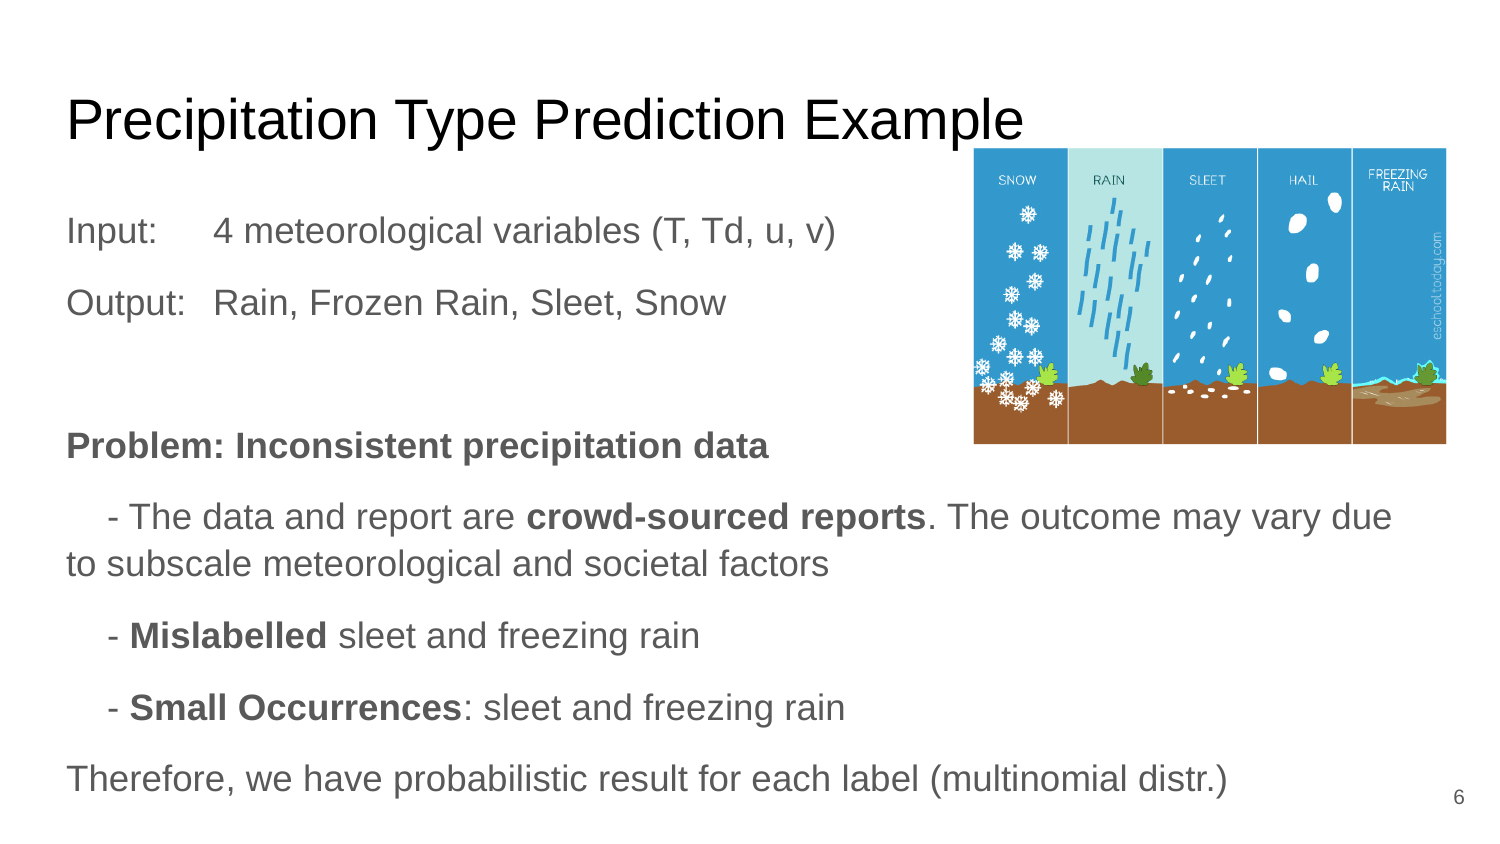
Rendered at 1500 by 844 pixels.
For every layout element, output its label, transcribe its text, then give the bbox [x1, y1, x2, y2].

list Input: 4 meteorological variables (T, Td, u, v) Output: Rain, Frozen Rain, Sleet, Snow Problem: Inconsistent precipitation data - The data and report are crowd-sourced reports. The outcome may vary due to subscale meteorological and societal factors - Mislabelled sleet and freezing rain - Small Occurrences: sleet and freezing rain Therefore, we have probabilistic result for each label (multinomial distr.) [51, 189, 1449, 817]
slide_number 6 [1389, 764, 1480, 830]
picture [969, 144, 1450, 445]
title Precipitation Type Prediction Example [51, 72, 1449, 167]
